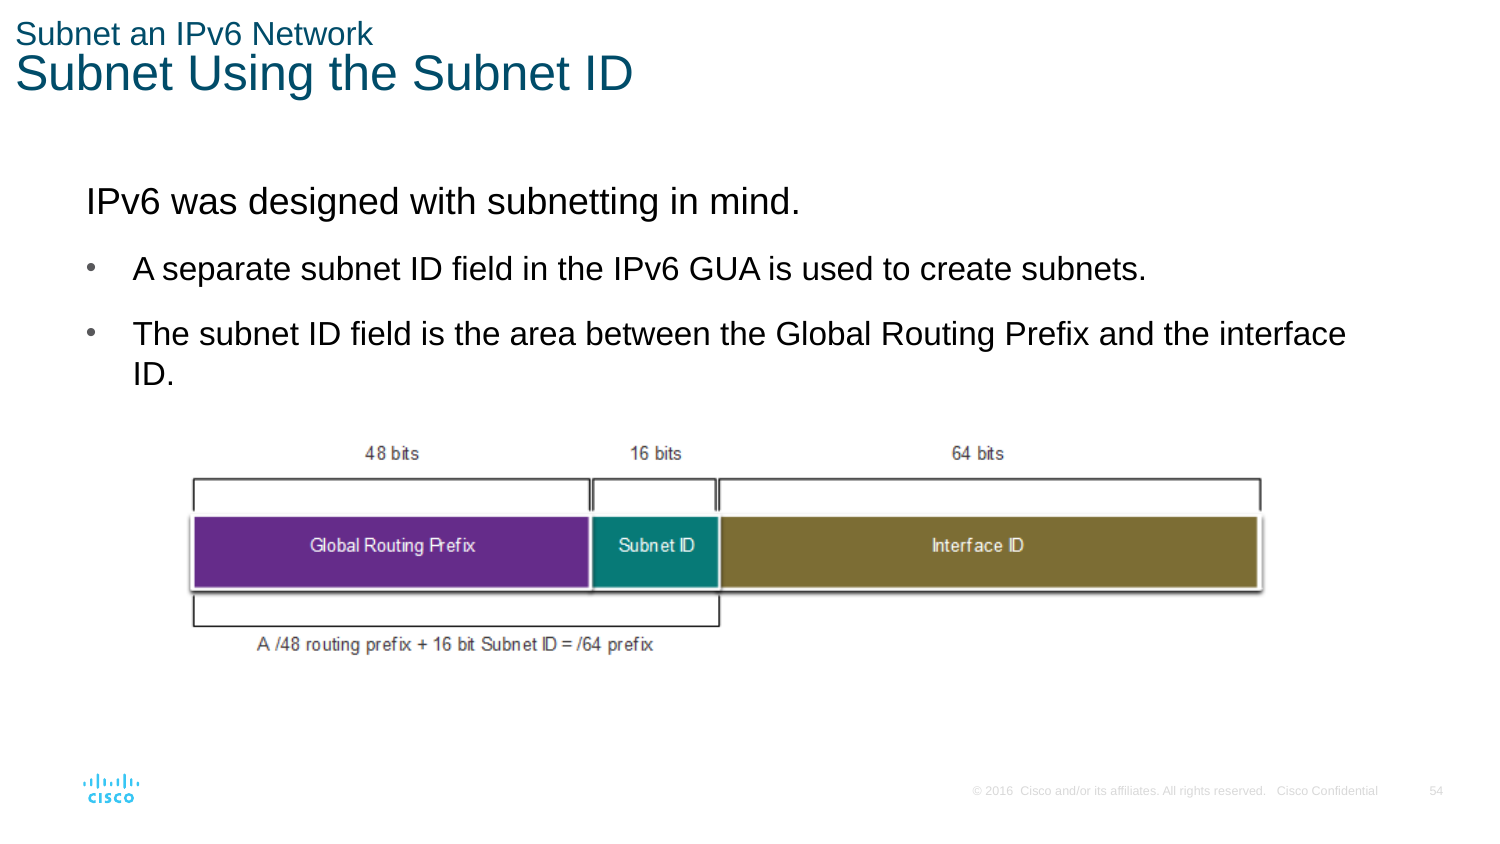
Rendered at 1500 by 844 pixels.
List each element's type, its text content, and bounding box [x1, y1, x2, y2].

list IPv6 was designed with subnetting in mind. A separate subnet ID field in the IPv6 GUA is used to create subnets. The subnet ID field is the area between the Global Routing Prefix and the interface ID. [70, 169, 1381, 432]
title Subnet an IPv6 Network Subnet Using the Subnet ID [0, 0, 1369, 121]
picture [167, 421, 1285, 670]
